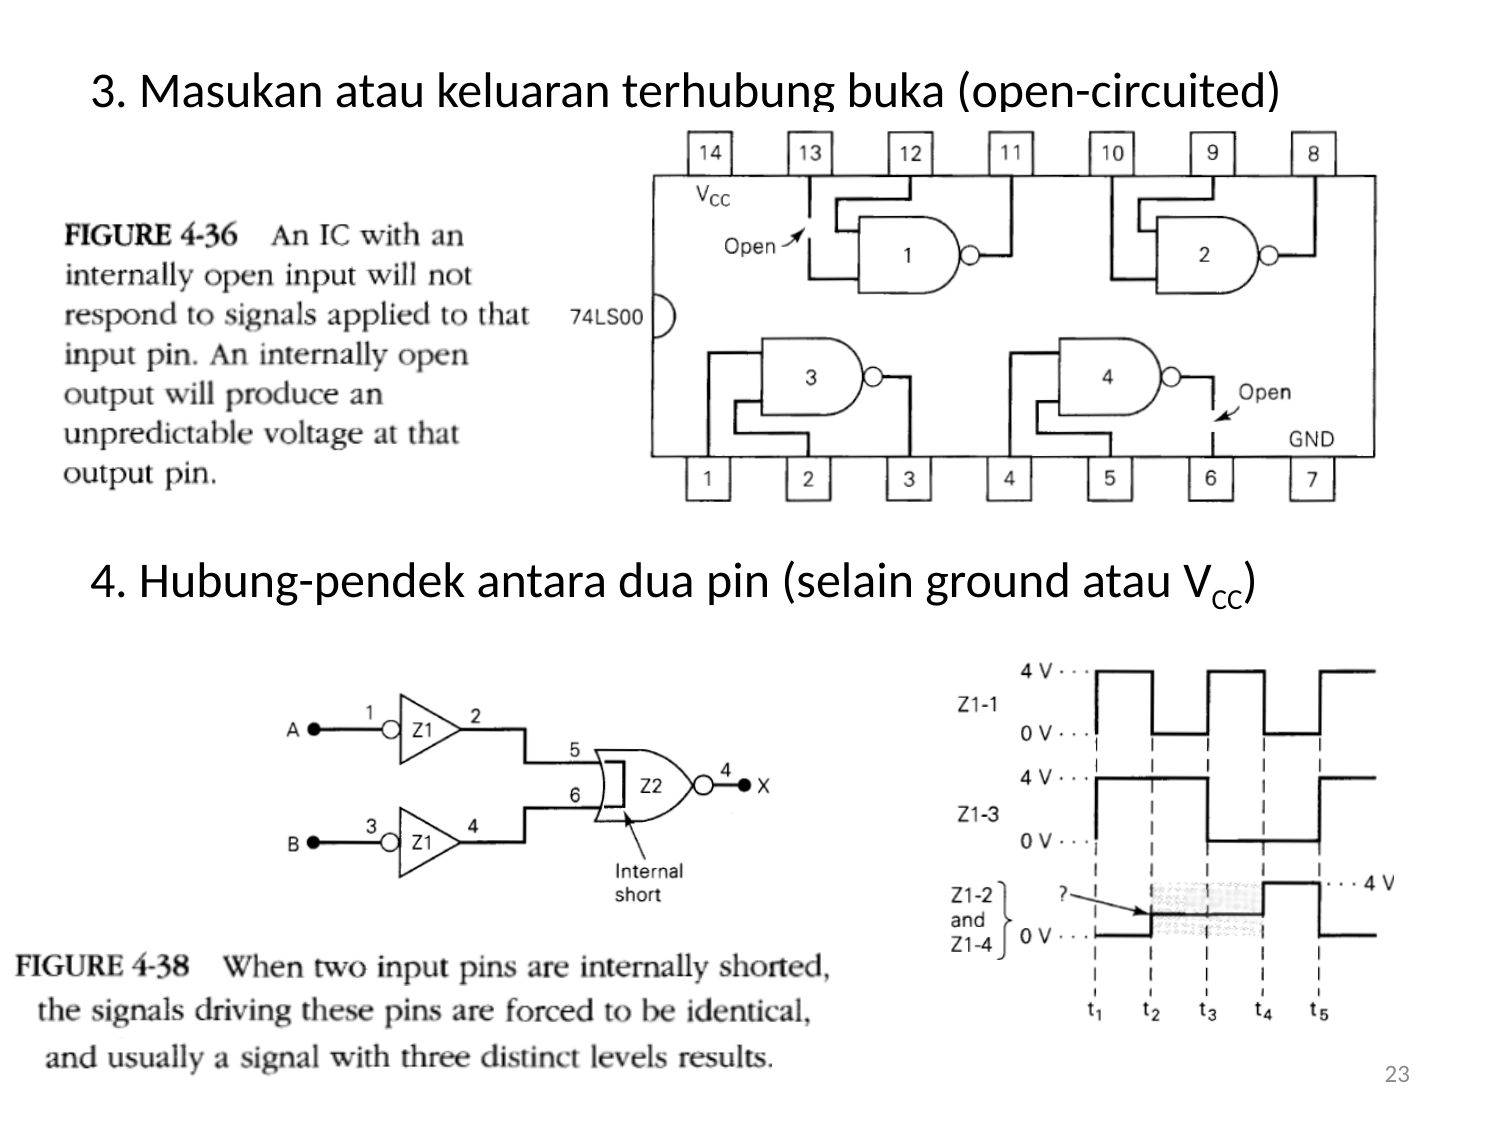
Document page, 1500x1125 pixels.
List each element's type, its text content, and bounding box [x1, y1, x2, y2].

picture [262, 687, 774, 913]
picture [0, 937, 835, 1030]
list 3. Masukan atau keluaran terhubung buka (open-circuited) 4. Hubung-pendek antara dua pin (selain ground atau VCC) [75, 50, 1425, 1005]
picture [49, 212, 540, 502]
picture [37, 1037, 773, 1079]
picture [949, 649, 1394, 1029]
picture [562, 112, 1380, 511]
slide_number 23 [1074, 1042, 1425, 1103]
